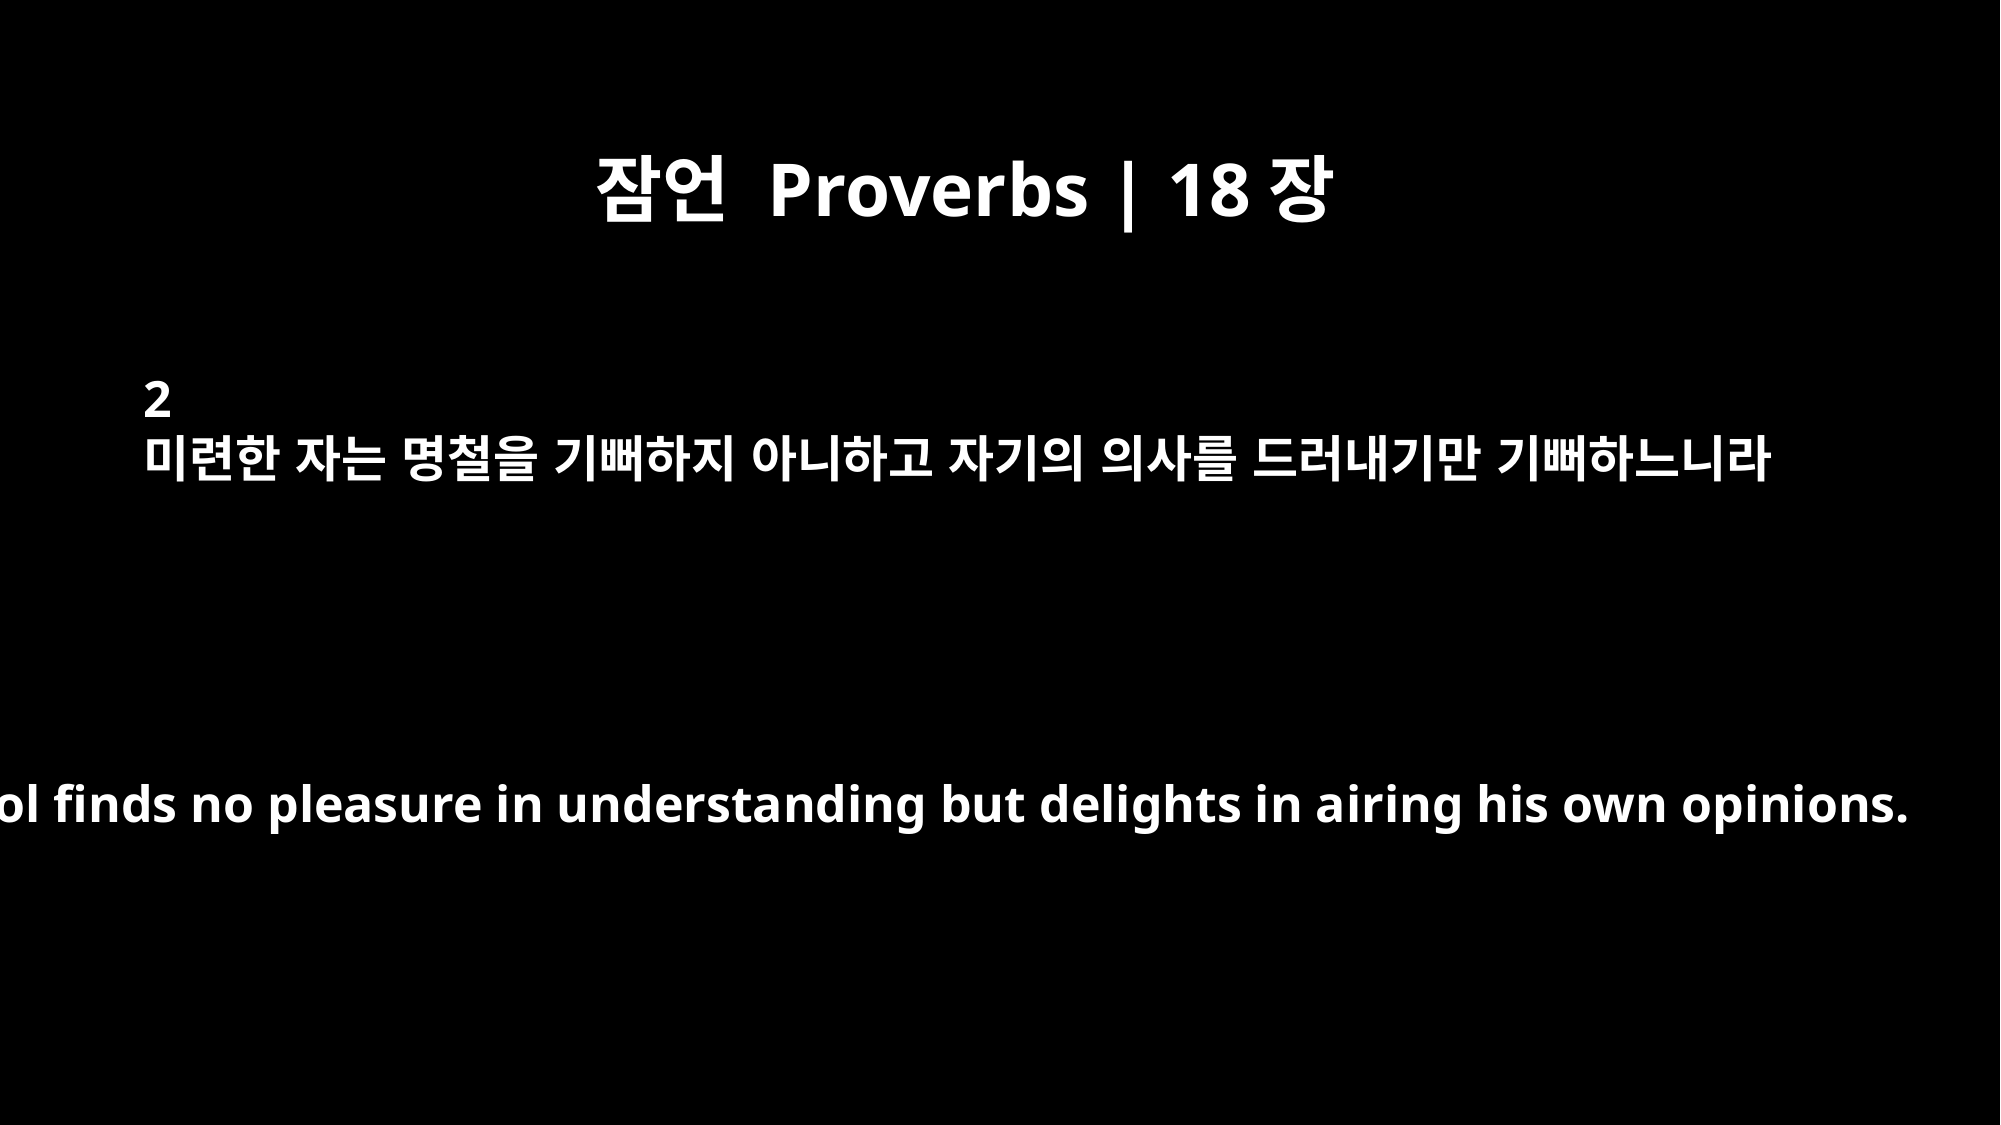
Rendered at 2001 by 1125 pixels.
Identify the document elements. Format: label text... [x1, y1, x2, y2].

text_box 잠언 Proverbs | 18장 [580, 136, 1352, 239]
text_box A fool finds no pleasure in understanding but delights in airing his own opinions. [0, 764, 1926, 840]
text_box 2 미련한 자는 명철을 기뻐하지 아니하고 자기의 의사를 드러내기만 기뻐하느니라 [128, 359, 1789, 495]
